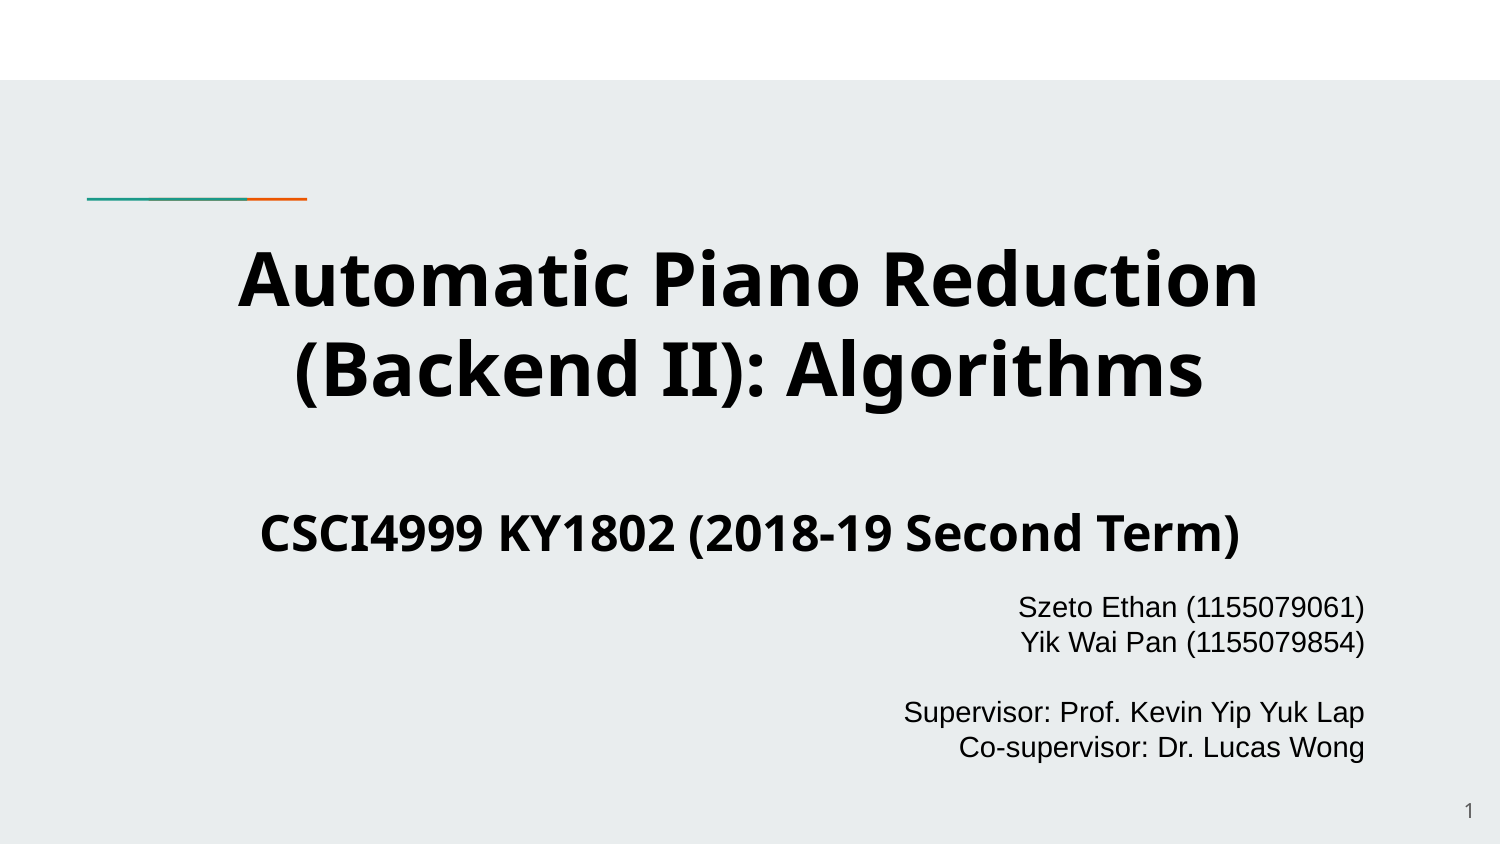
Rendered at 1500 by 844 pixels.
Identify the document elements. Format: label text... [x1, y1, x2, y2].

subtitle Szeto Ethan (1155079061) Yik Wai Pan (1155079854) Supervisor: Prof. Kevin Yip Yuk Lap Co-supervisor: Dr. Lucas Wong [119, 573, 1381, 774]
title Automatic Piano Reduction (Backend II): Algorithms CSCI4999 KY1802 (2018-19 Second Term) [119, 216, 1381, 561]
slide_number 1 [1400, 779, 1491, 844]
